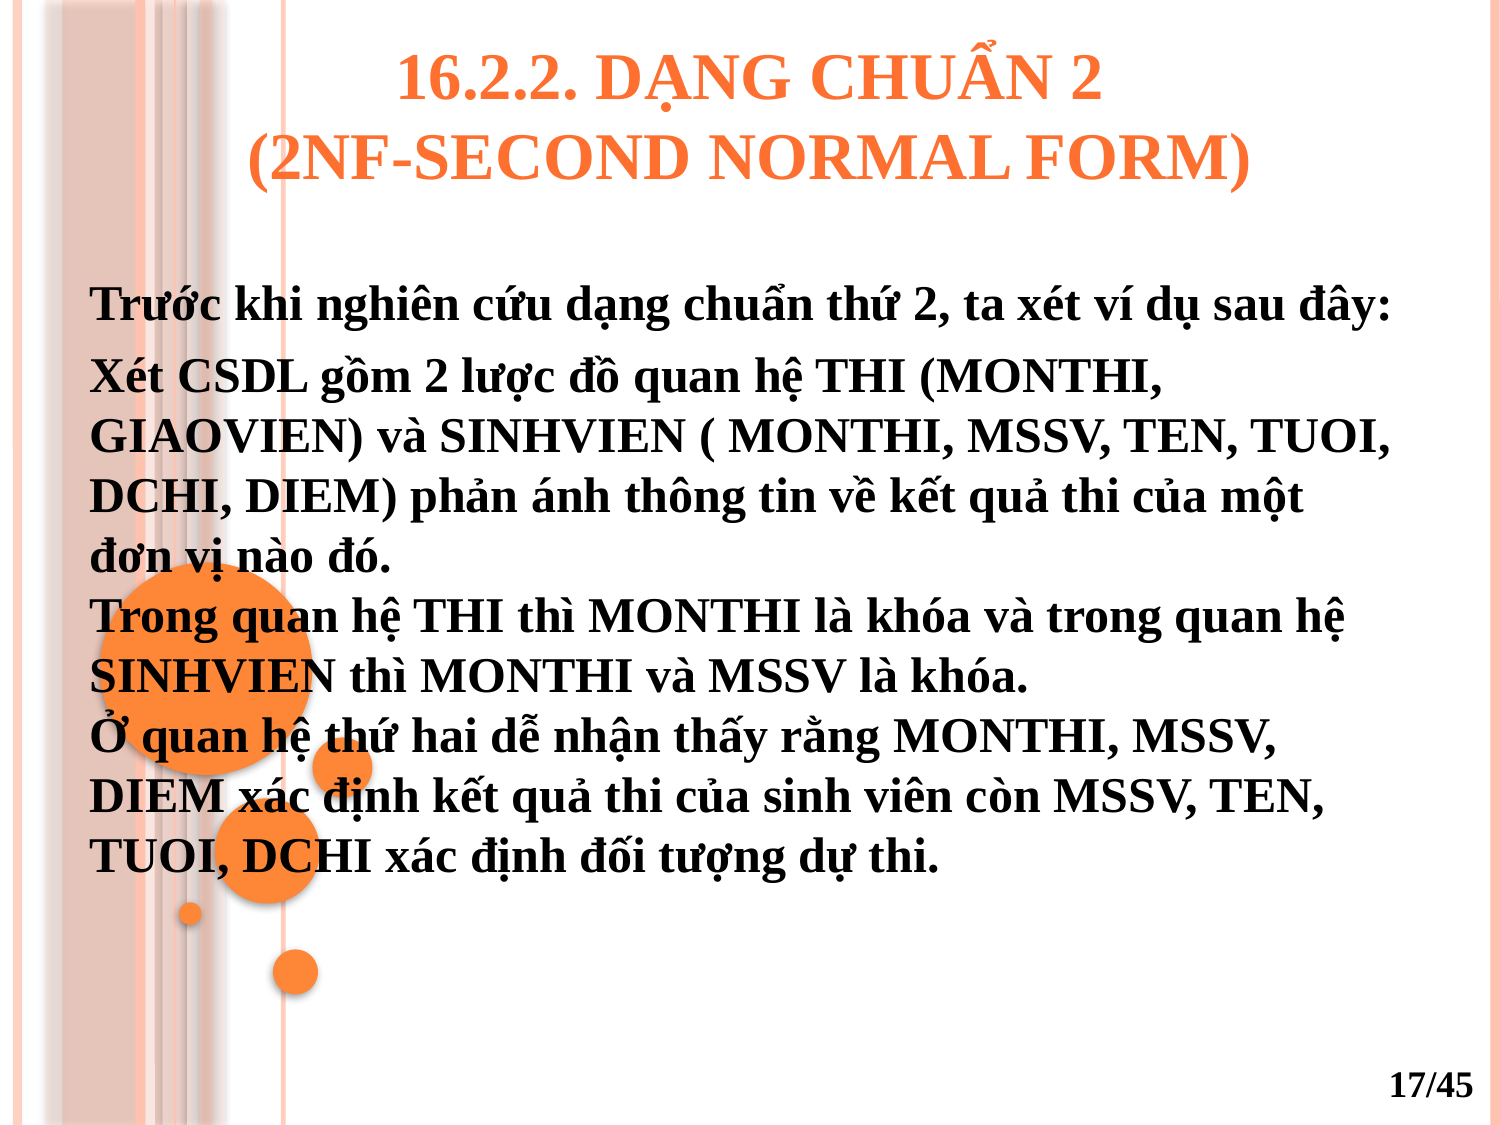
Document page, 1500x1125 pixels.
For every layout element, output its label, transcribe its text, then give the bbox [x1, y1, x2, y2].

title 16.2.2. dạng chUẩn 2 (2NF-Second normal form) [112, 24, 1388, 200]
subtitle Trước khi nghiên cứu dạng chuẩn thứ 2, ta xét ví dụ sau đây: Xét CSDL gồm 2 lược đồ quan hệ THI (MONTHI, GIAOVIEN) và SINHVIEN ( MONTHI, MSSV, TEN, TUOI, DCHI, DIEM) phản ánh thông tin về kết quả thi của một đơn vị nào đó. Trong quan hệ THI thì MONTHI là khóa và trong quan hệ SINHVIEN thì MONTHI và MSSV là khóa. Ở quan hệ thứ hai dễ nhận thấy rằng MONTHI, MSSV, DIEM xác định kết quả thi của sinh viên còn MSSV, TEN, TUOI, DCHI xác định đối tượng dự thi. [75, 262, 1413, 1063]
slide_number 17/45 [1362, 1040, 1500, 1125]
